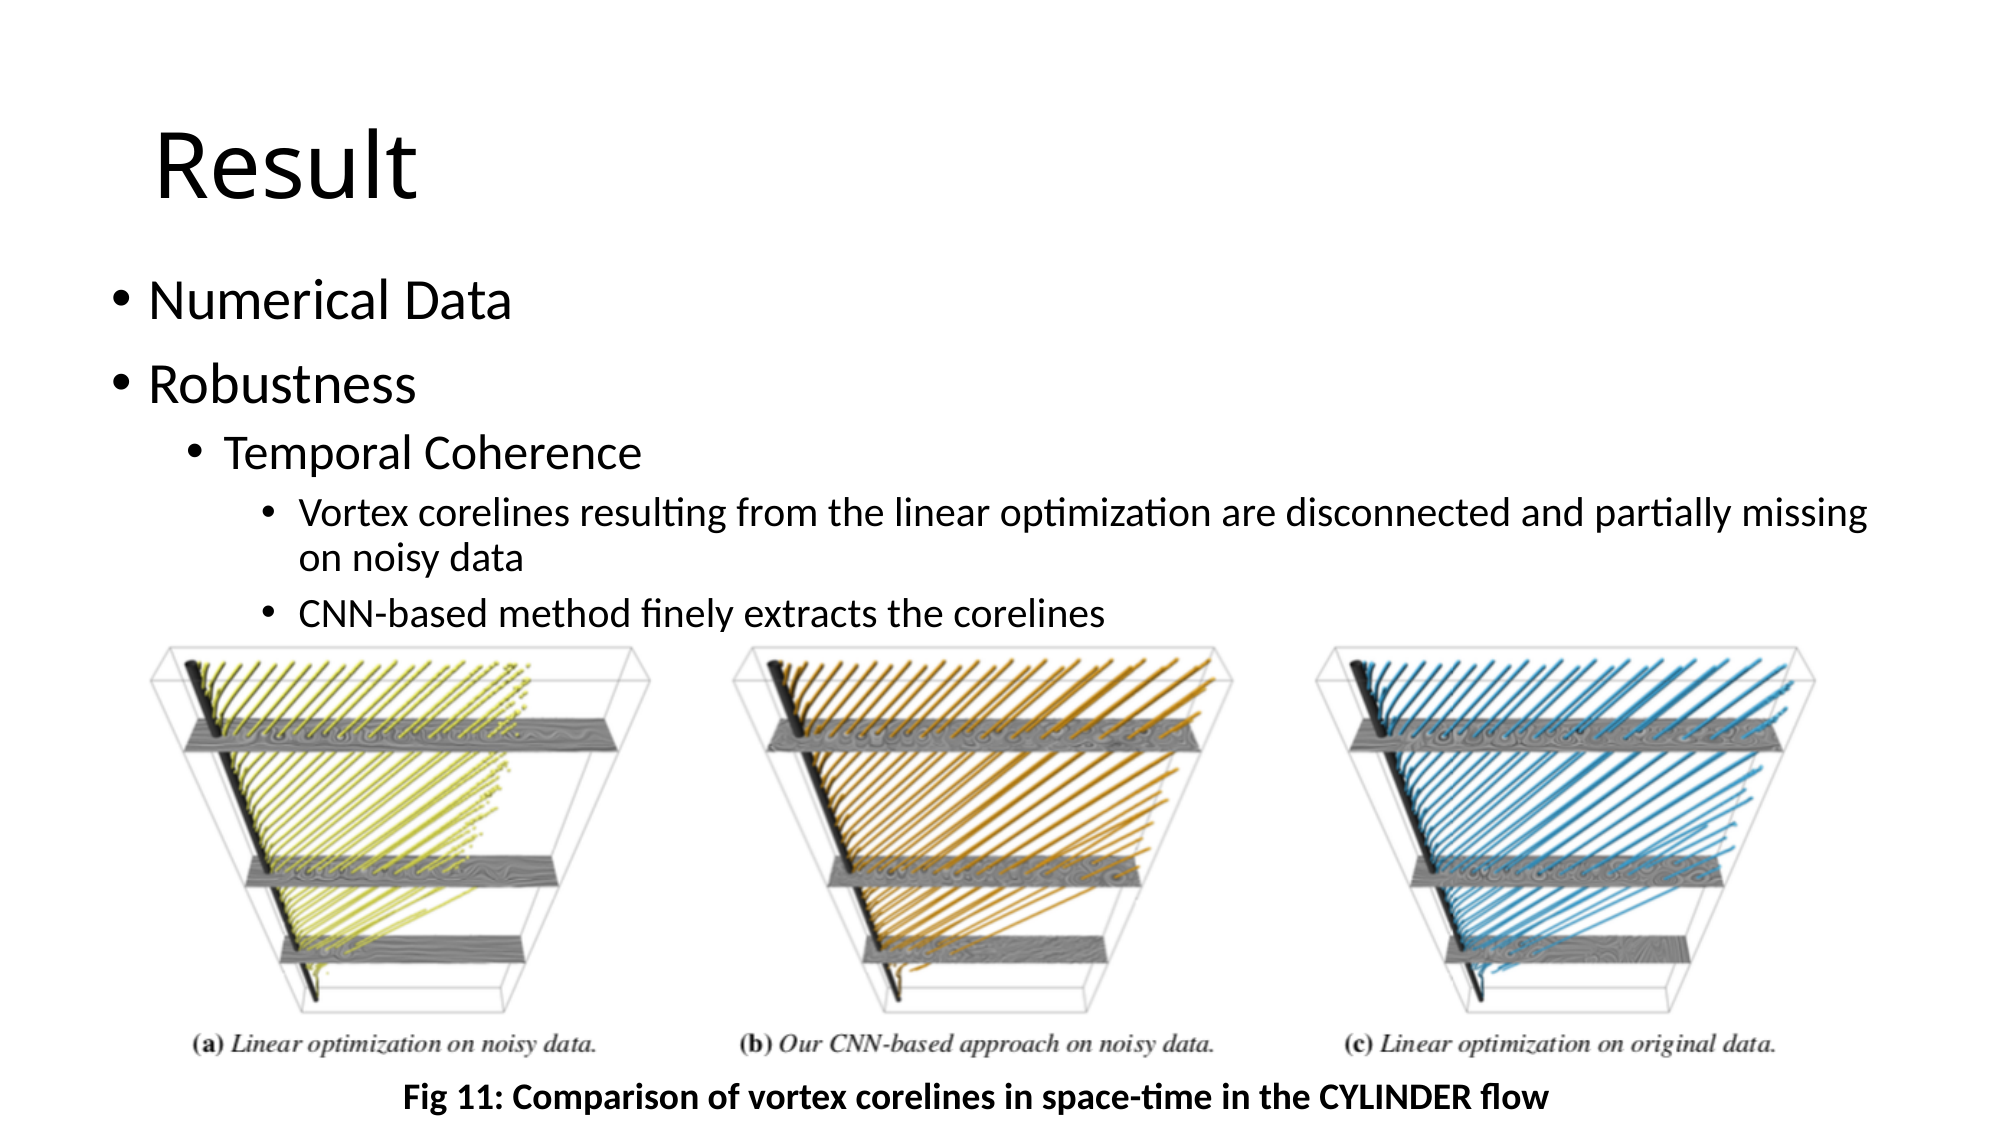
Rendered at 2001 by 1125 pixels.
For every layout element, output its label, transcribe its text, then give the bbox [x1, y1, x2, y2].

list Numerical Data Robustness Temporal Coherence Vortex corelines resulting from the linear optimization are disconnected and partially missing on noisy data CNN-based method finely extracts the corelines [96, 261, 1904, 1066]
picture [137, 632, 1819, 1065]
text_box Fig 11: Comparison of vortex corelines in space-time in the CYLINDER flow [388, 1065, 1734, 1125]
title Result [137, 59, 1863, 261]
